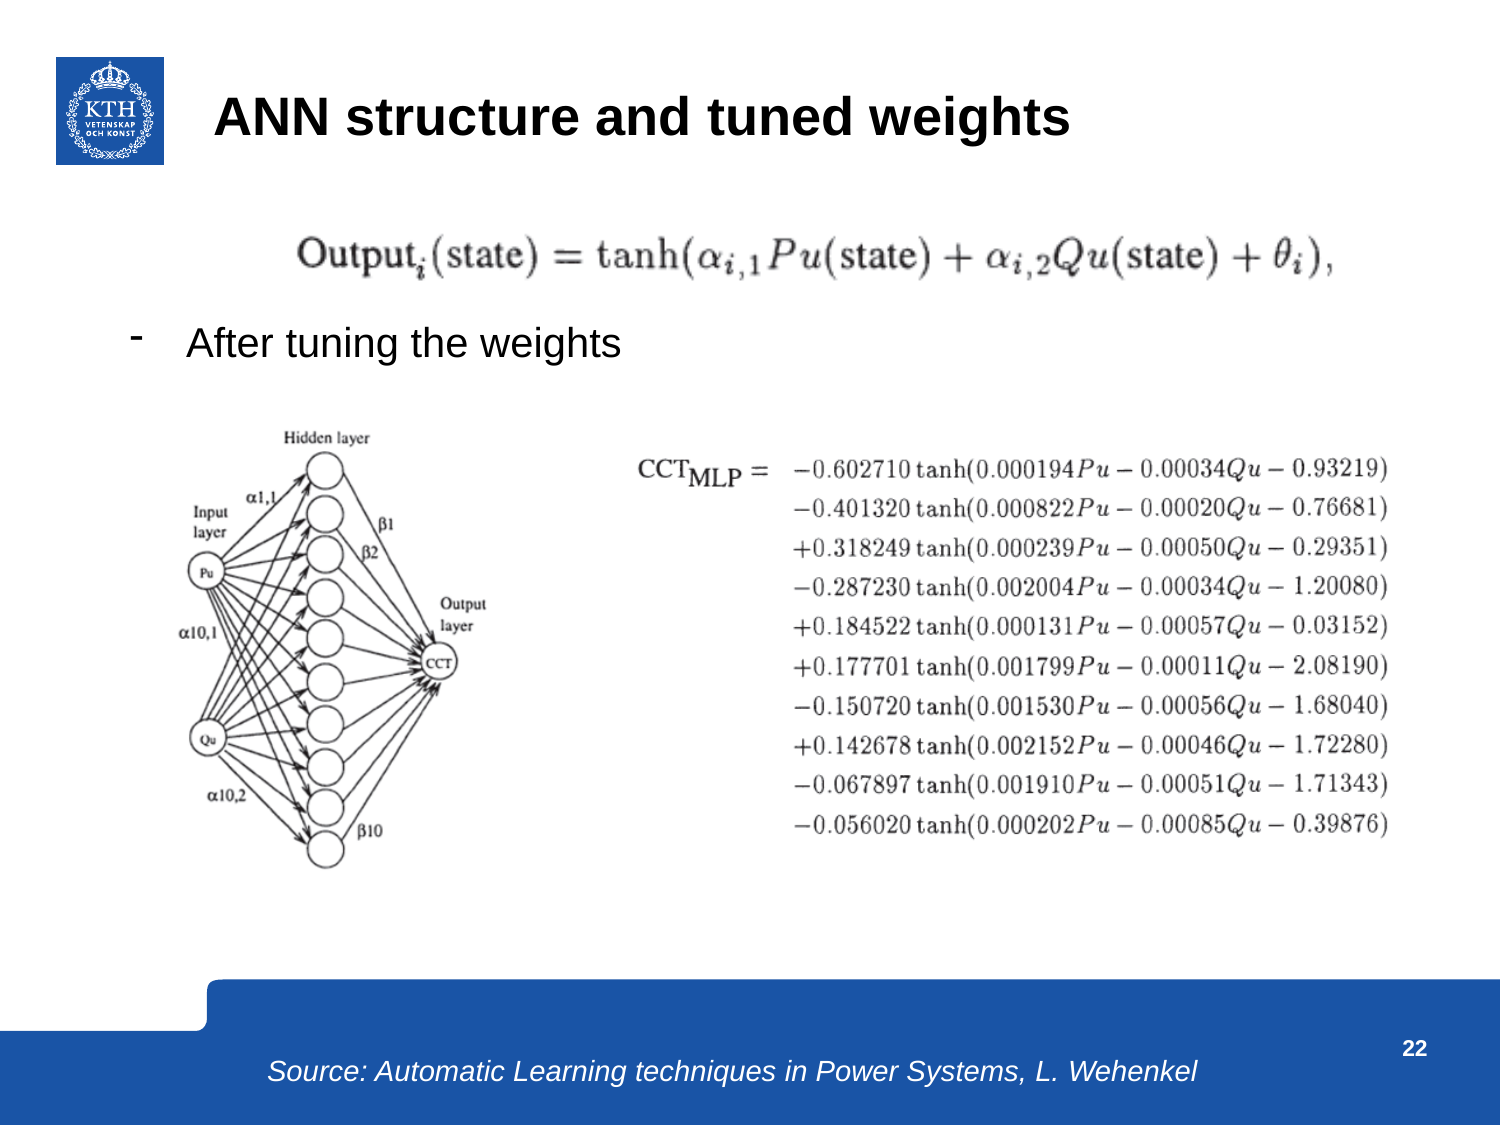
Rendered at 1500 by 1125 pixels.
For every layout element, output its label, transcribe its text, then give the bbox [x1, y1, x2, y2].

picture [139, 408, 519, 877]
text_box Source: Automatic Learning techniques in Power Systems, L. Wehenkel [252, 1044, 1214, 1095]
title ANN structure and tuned weights [213, 65, 1351, 147]
slide_number 22 [1340, 1033, 1428, 1094]
list After tuning the weights [129, 315, 1268, 402]
picture [619, 433, 1405, 852]
picture [275, 220, 1351, 306]
